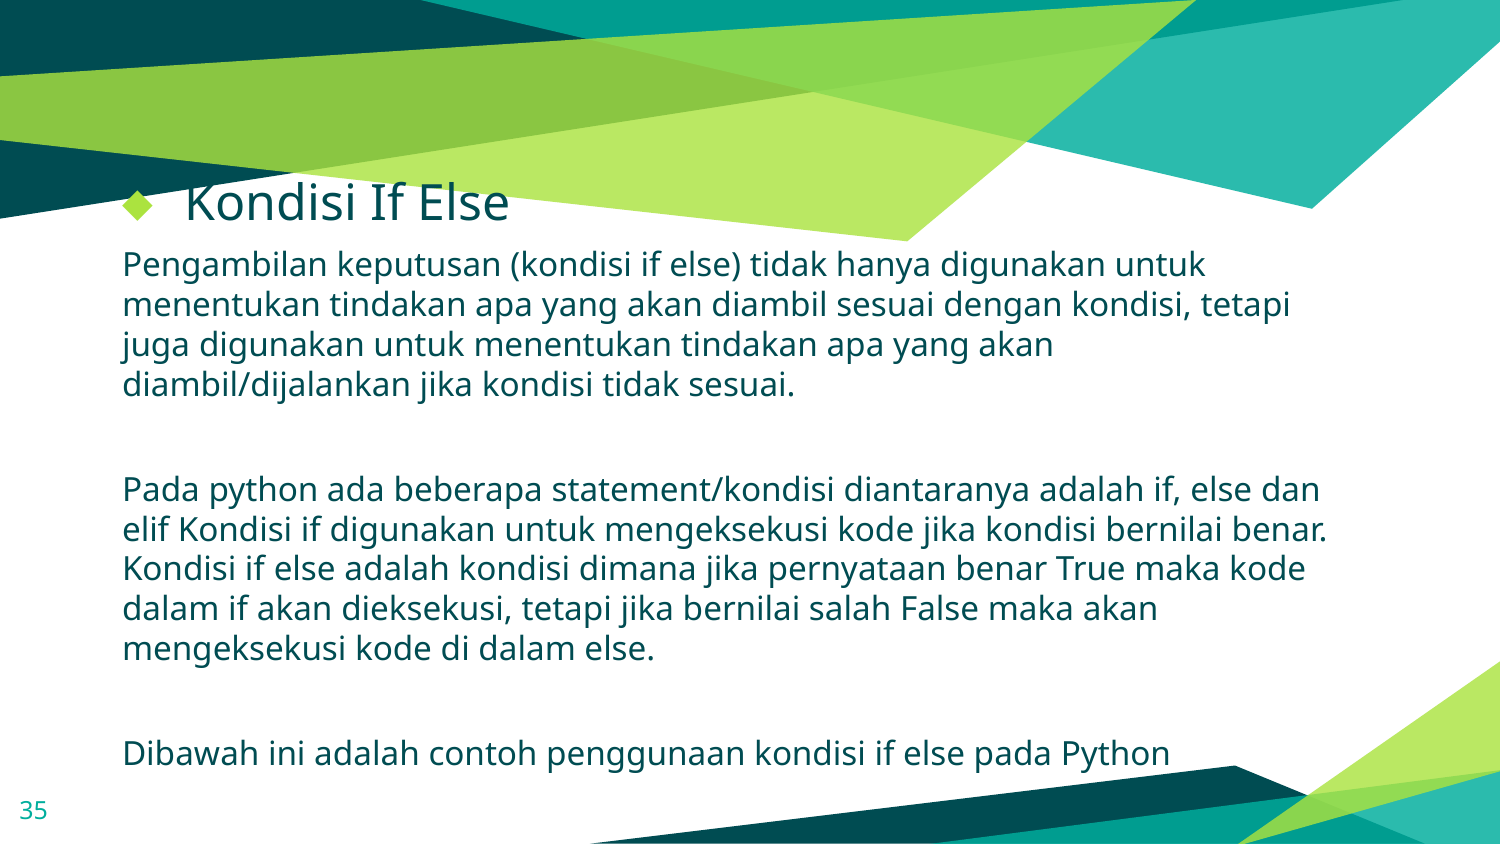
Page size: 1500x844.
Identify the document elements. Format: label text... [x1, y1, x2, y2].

slide_number 35 [4, 779, 95, 844]
list Kondisi If Else Pengambilan keputusan (kondisi if else) tidak hanya digunakan untuk menentukan tindakan apa yang akan diambil sesuai dengan kondisi, tetapi juga digunakan untuk menentukan tindakan apa yang akan diambil/dijalankan jika kondisi tidak sesuai. Pada python ada beberapa statement/kondisi diantaranya adalah if, else dan elif Kondisi if digunakan untuk mengeksekusi kode jika kondisi bernilai benar. Kondisi if else adalah kondisi dimana jika pernyataan benar True maka kode dalam if akan dieksekusi, tetapi jika bernilai salah False maka akan mengeksekusi kode di dalam else. Dibawah ini adalah contoh penggunaan kondisi if else pada Python [94, 155, 1355, 802]
